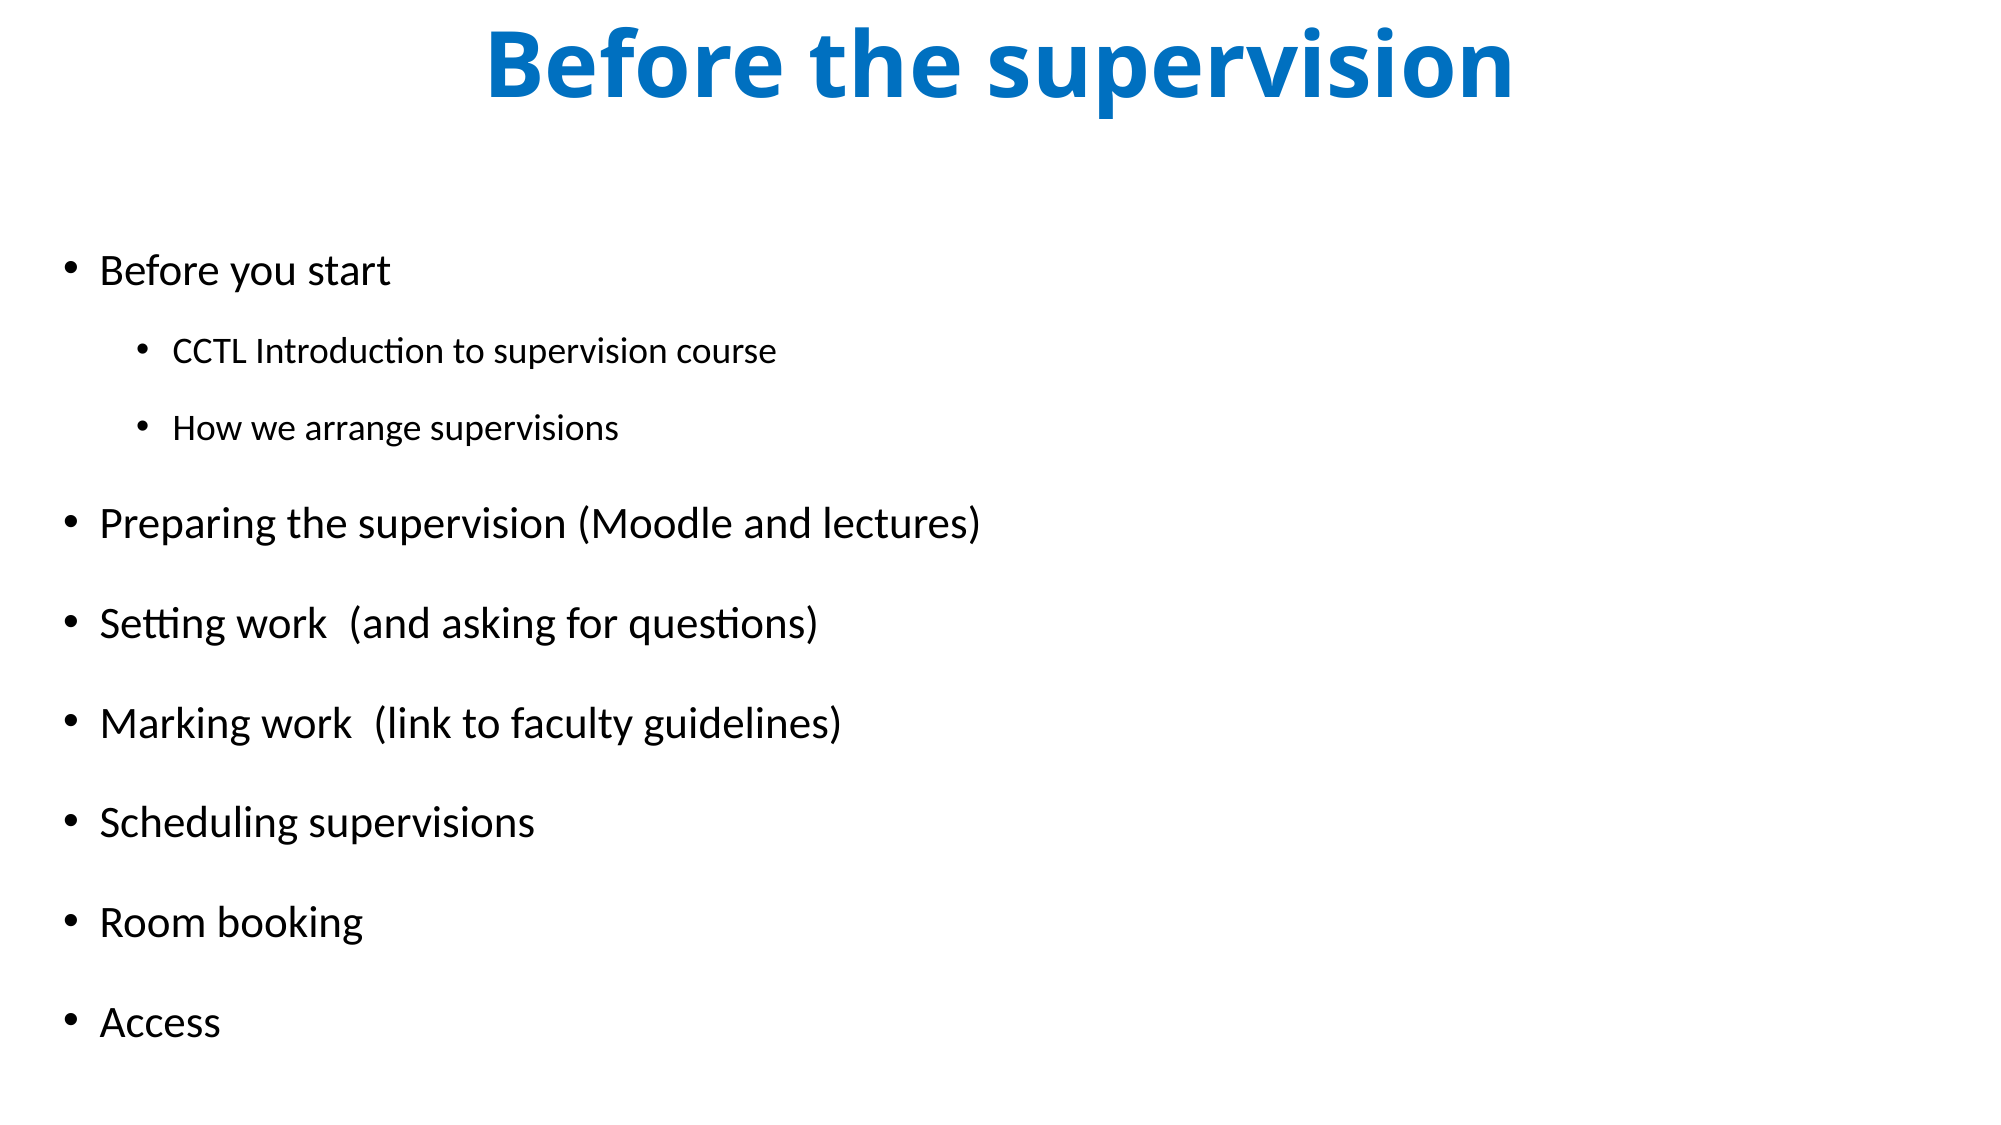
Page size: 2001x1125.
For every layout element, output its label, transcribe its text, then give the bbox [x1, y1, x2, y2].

title Before the supervision [138, 0, 1864, 135]
list Before you start CCTL Introduction to supervision course How we arrange supervisions Preparing the supervision (Moodle and lectures) Setting work (and asking for questions) Marking work (link to faculty guidelines) Scheduling supervisions Room booking Access [48, 205, 1926, 1061]
